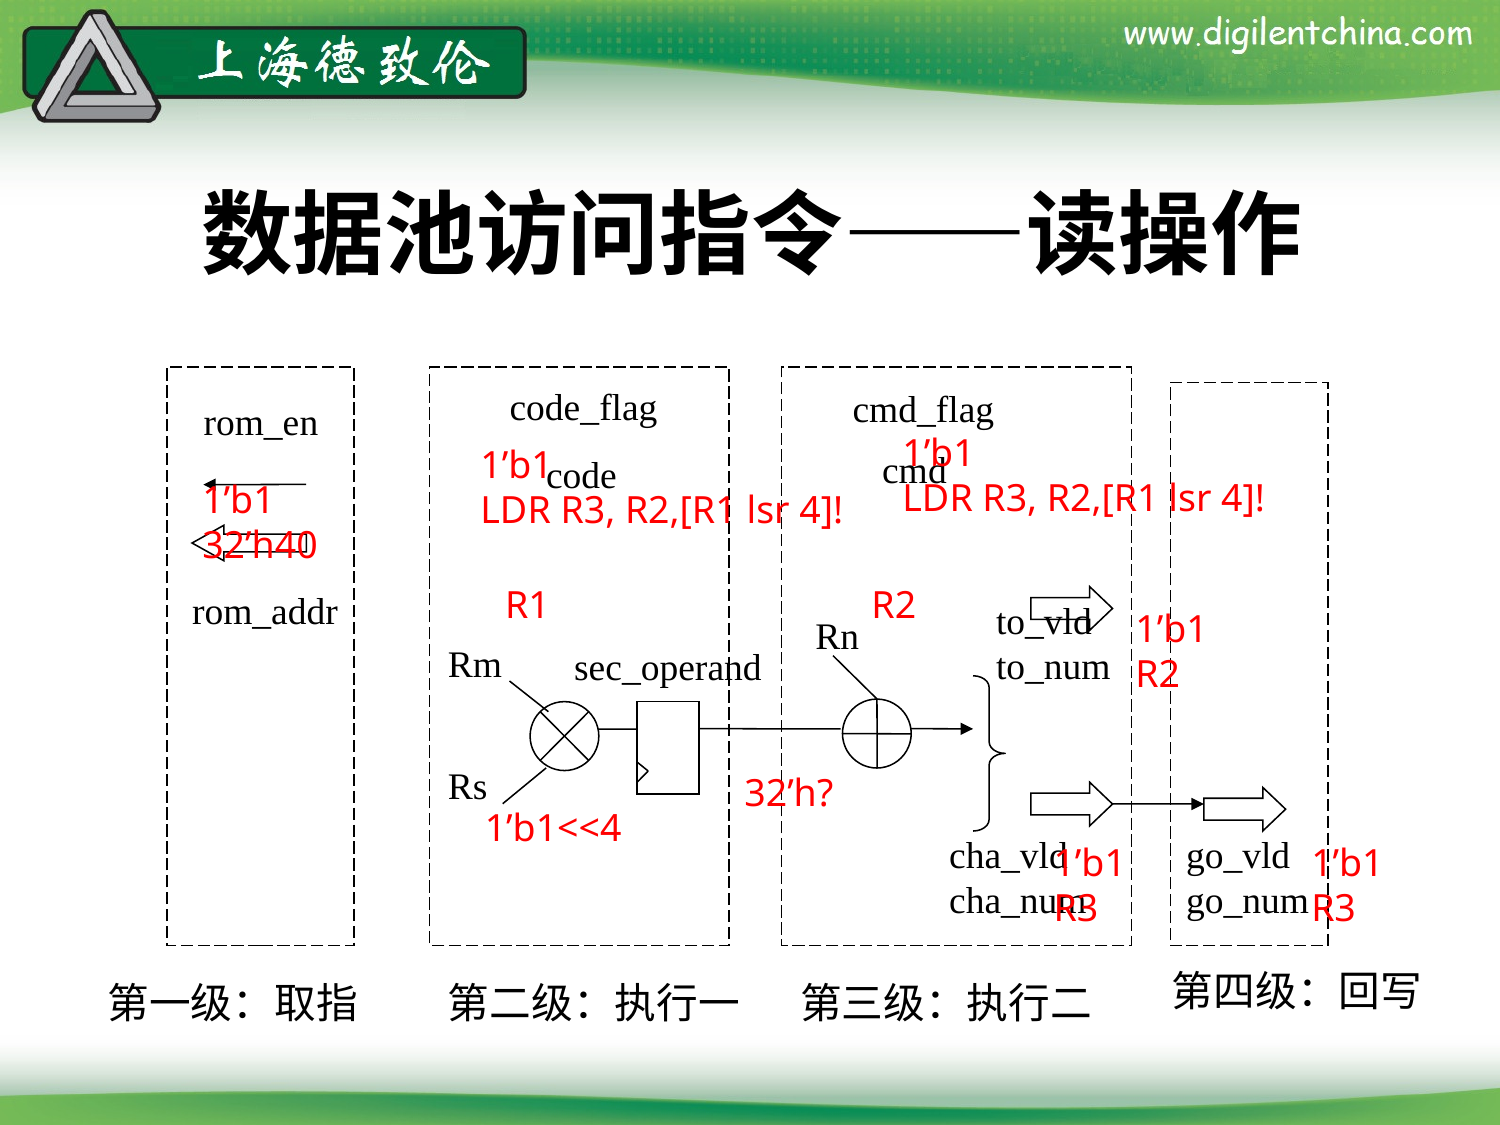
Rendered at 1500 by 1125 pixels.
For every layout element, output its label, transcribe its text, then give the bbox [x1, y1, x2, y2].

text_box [93, 304, 1431, 1046]
picture [0, 0, 1500, 1125]
title 数据池访问指令——读操作 [76, 137, 1427, 325]
